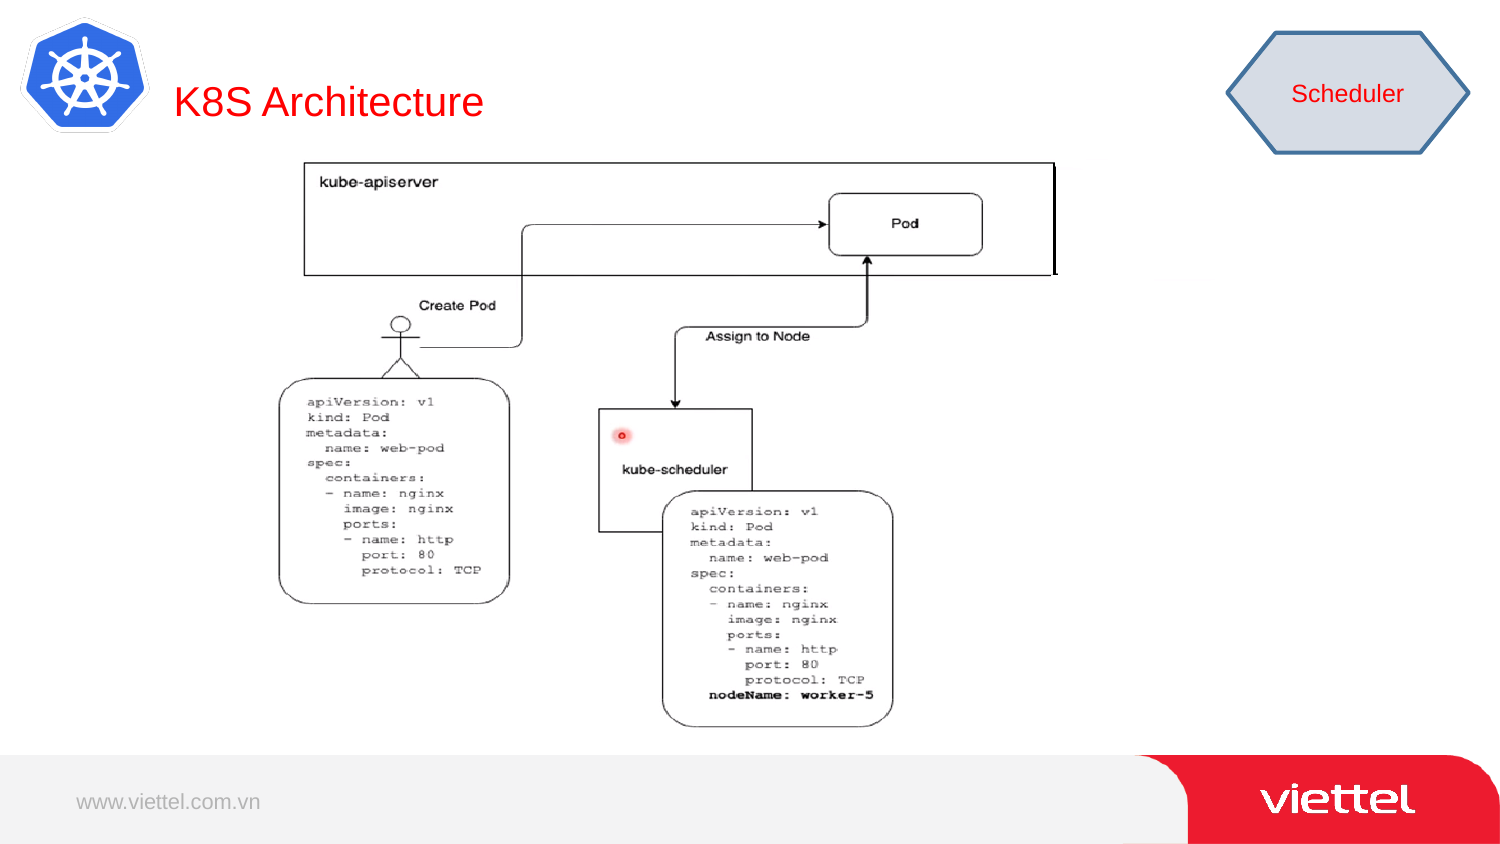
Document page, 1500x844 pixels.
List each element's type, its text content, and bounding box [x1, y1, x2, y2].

picture [197, 142, 1228, 743]
picture [0, 755, 1500, 844]
picture [19, 15, 151, 134]
text_box Scheduler [1225, 30, 1471, 155]
text_box K8S Architecture [158, 67, 624, 133]
